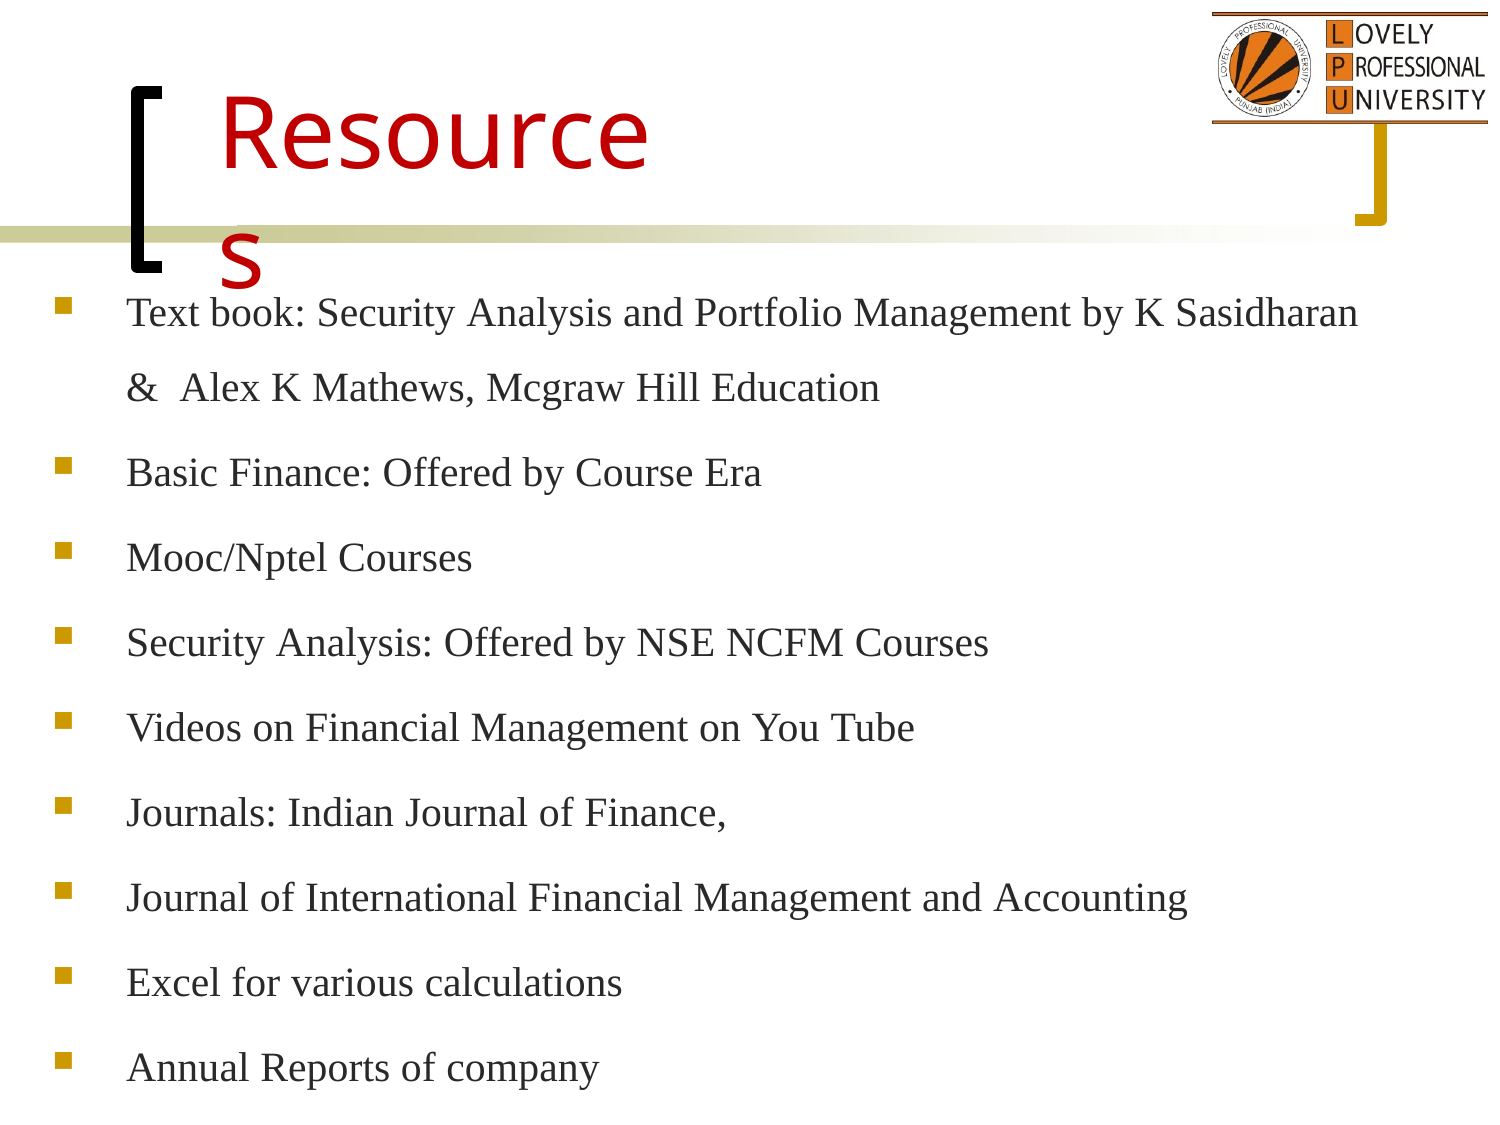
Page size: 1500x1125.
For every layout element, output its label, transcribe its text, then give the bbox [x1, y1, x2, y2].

title Resources [215, 66, 698, 309]
picture [698, 225, 1425, 243]
text_box Text book: Security Analysis and Portfolio Management by K Sasidharan & Alex K Mathews, Mcgraw Hill Education Basic Finance: Offered by Course Era Mooc/Nptel Courses Security Analysis: Offered by NSE NCFM Courses Videos on Financial Management on You Tube Journals: Indian Journal of Finance, Journal of International Financial Management and Accounting Excel for various calculations Annual Reports of company [50, 257, 1400, 1090]
picture [1212, 12, 1488, 125]
